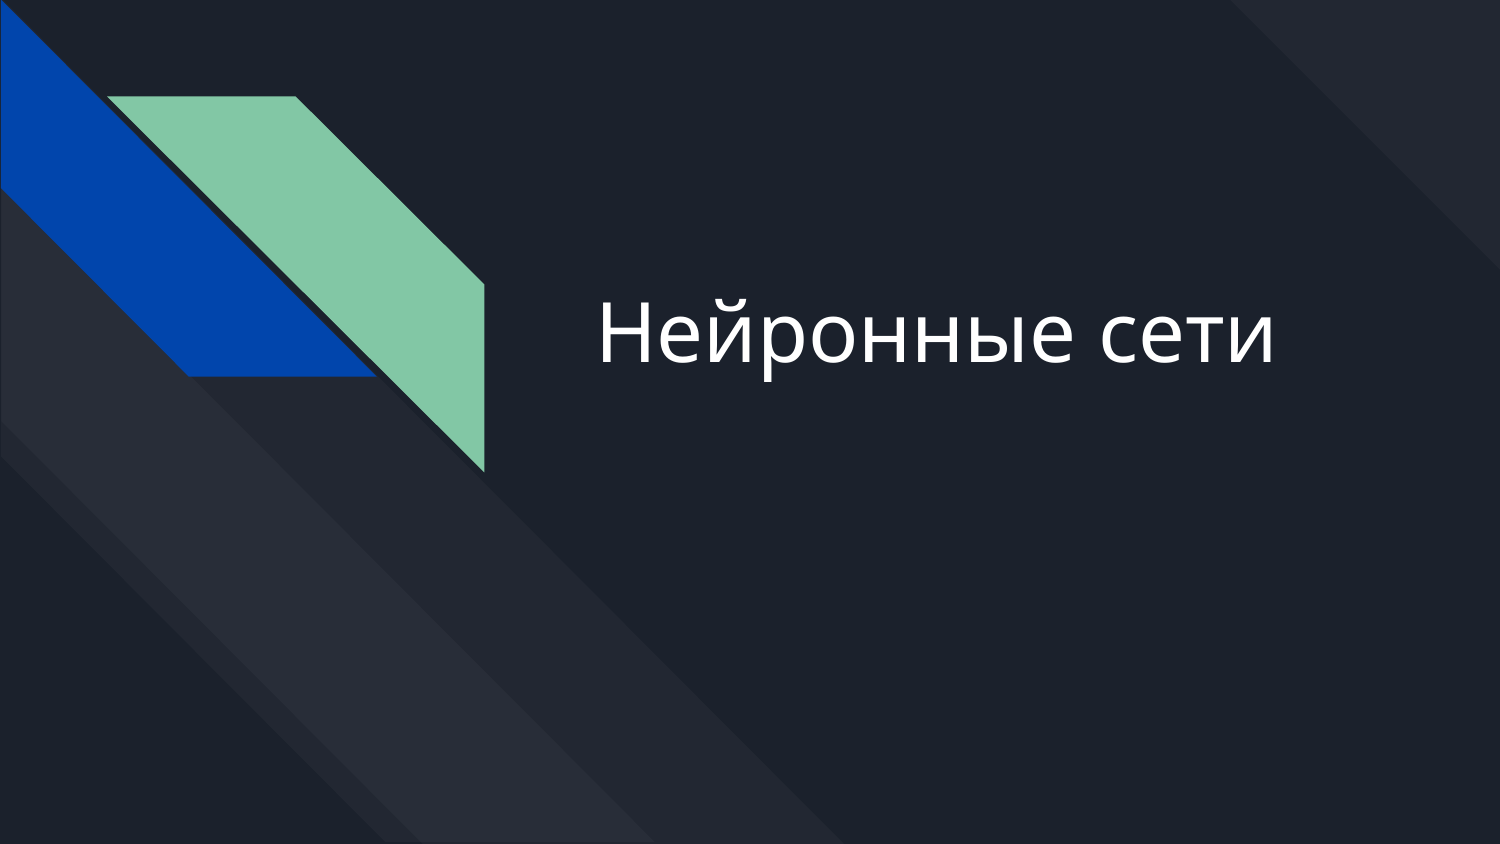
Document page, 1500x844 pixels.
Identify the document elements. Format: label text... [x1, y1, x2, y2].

title Нейронные сети [580, 258, 1404, 518]
